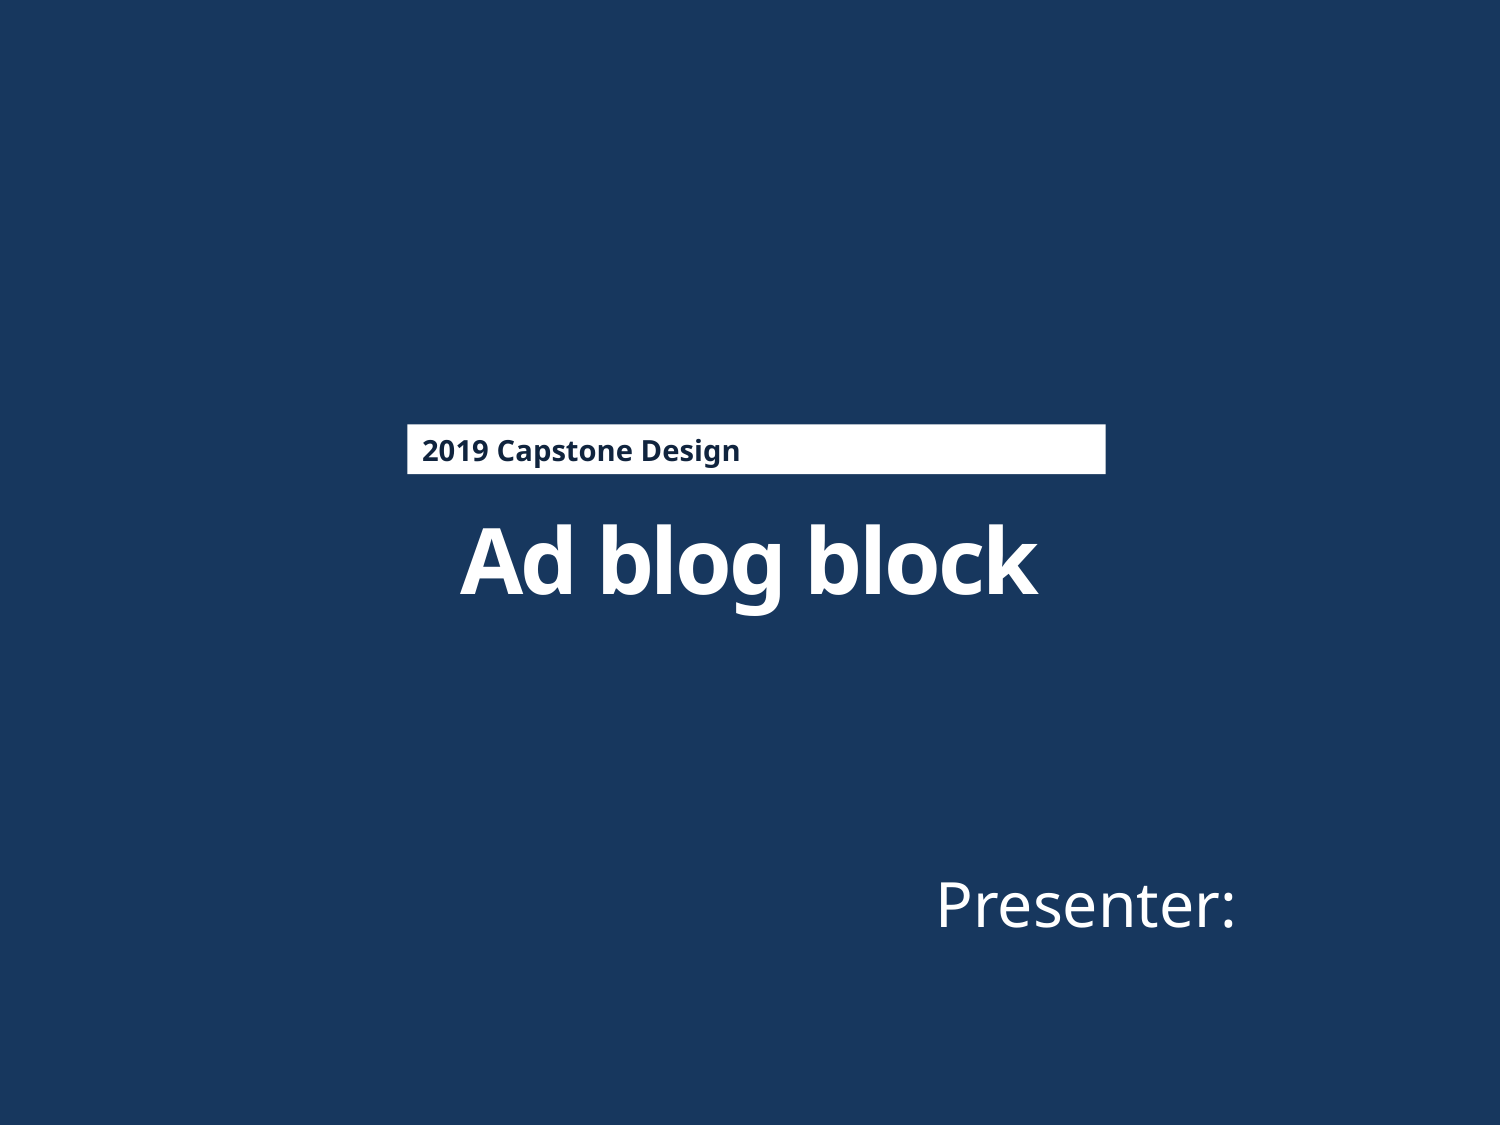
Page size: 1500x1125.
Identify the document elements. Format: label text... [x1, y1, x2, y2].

text_box Ad blog block [301, 495, 1199, 620]
text_box 2019 Capstone Design [407, 424, 1106, 475]
text_box Presenter: [920, 857, 1269, 1023]
